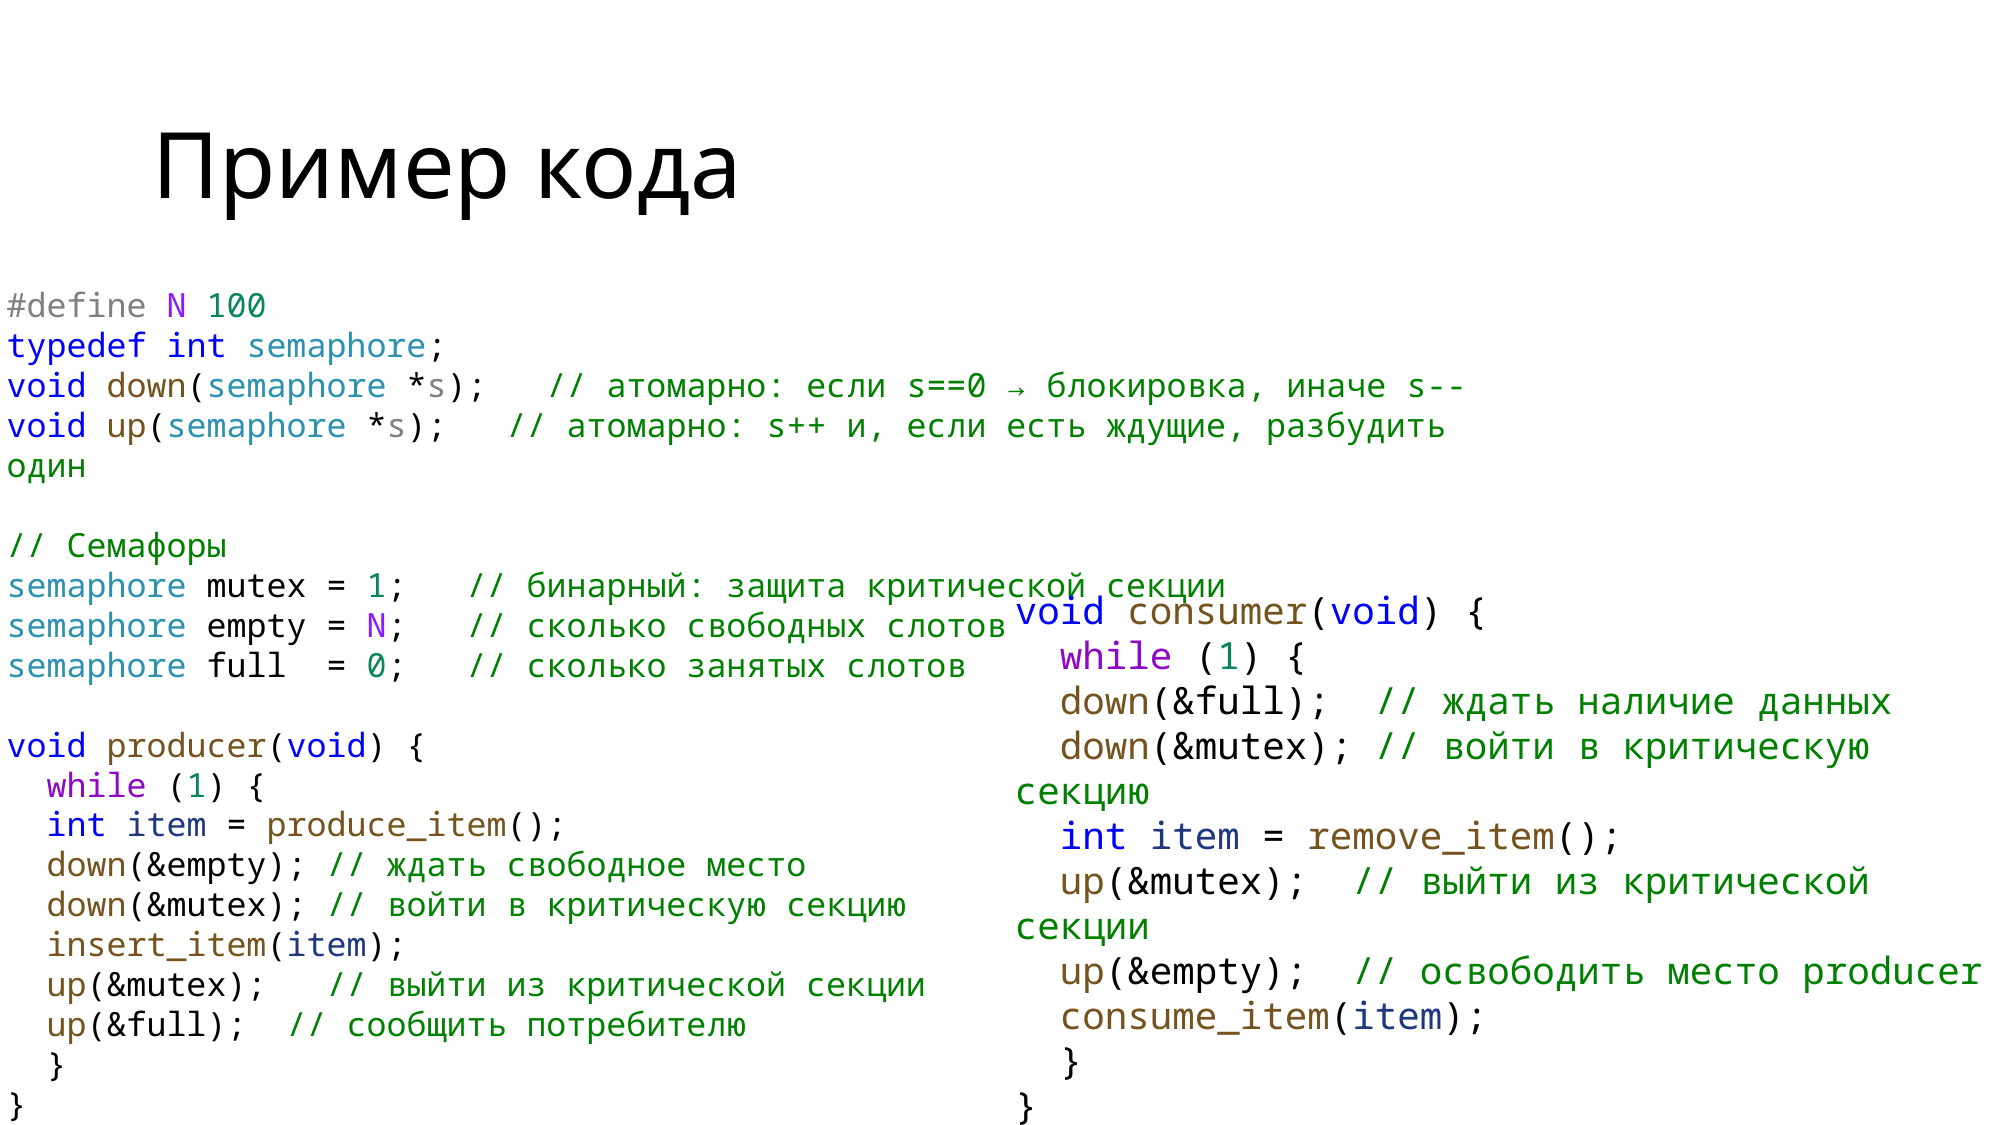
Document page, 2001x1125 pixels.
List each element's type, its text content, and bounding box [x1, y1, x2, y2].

text_box void consumer(void) { while (1) { down(&full); // ждать наличие данных down(&mutex); // войти в критическую секцию int item = remove_item(); up(&mutex); // выйти из критической секции up(&empty); // освободить место producer consume_item(item); } } [999, 580, 2000, 1125]
text_box #define N 100 typedef int semaphore; void down(semaphore *s); // атомарно: если s==0 → блокировка, иначе s-- void up(semaphore *s); // атомарно: s++ и, если есть ждущие, разбудить один // Семафоры semaphore mutex = 1; // бинарный: защита критической секции semaphore empty = N; // сколько свободных слотов semaphore full = 0; // сколько занятых слотов void producer(void) { while (1) { int item = produce_item(); down(&empty); // ждать свободное место down(&mutex); // войти в критическую секцию insert_item(item); up(&mutex); // выйти из критической секции up(&full); // сообщить потребителю } } [0, 277, 1535, 1125]
title Пример кода [137, 59, 1863, 278]
